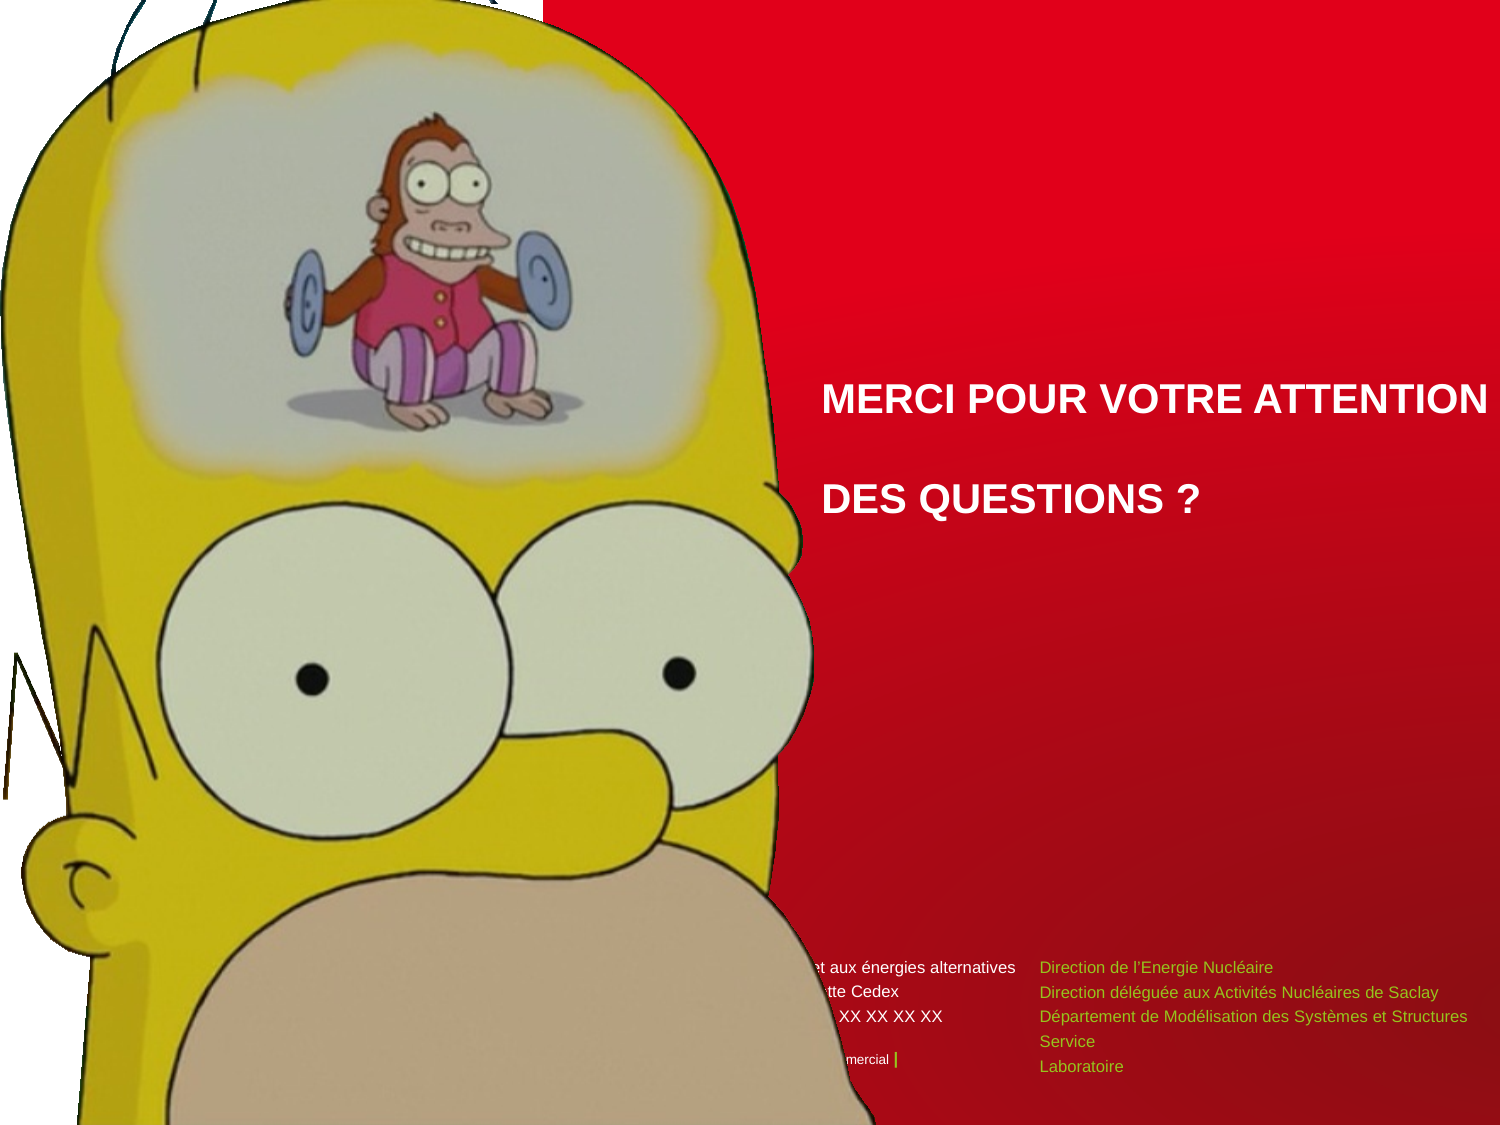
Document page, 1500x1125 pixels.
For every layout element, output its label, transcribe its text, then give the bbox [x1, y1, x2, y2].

picture [0, 0, 1500, 1125]
text_box MERCI POUR VOTRE ATTENTION DES QUESTIONS ? [900, 364, 1500, 530]
list Commissariat à l’énergie atomique et aux énergies alternatives Centre de Saclay | 91191 Gif-sur-Yvette Cedex T. +33 (0)1 XX XX XX XX | F. +33 (0)1 XX XX XX XX Etablissement public à caractère industriel et commercial | RCS Paris B 775 685 019 [900, 951, 1132, 1107]
title Direction de l’Energie Nucléaire Direction déléguée aux Activités Nucléaires de Saclay Département de Modélisation des Systèmes et Structures Service Laboratoire [1132, 951, 1500, 1107]
